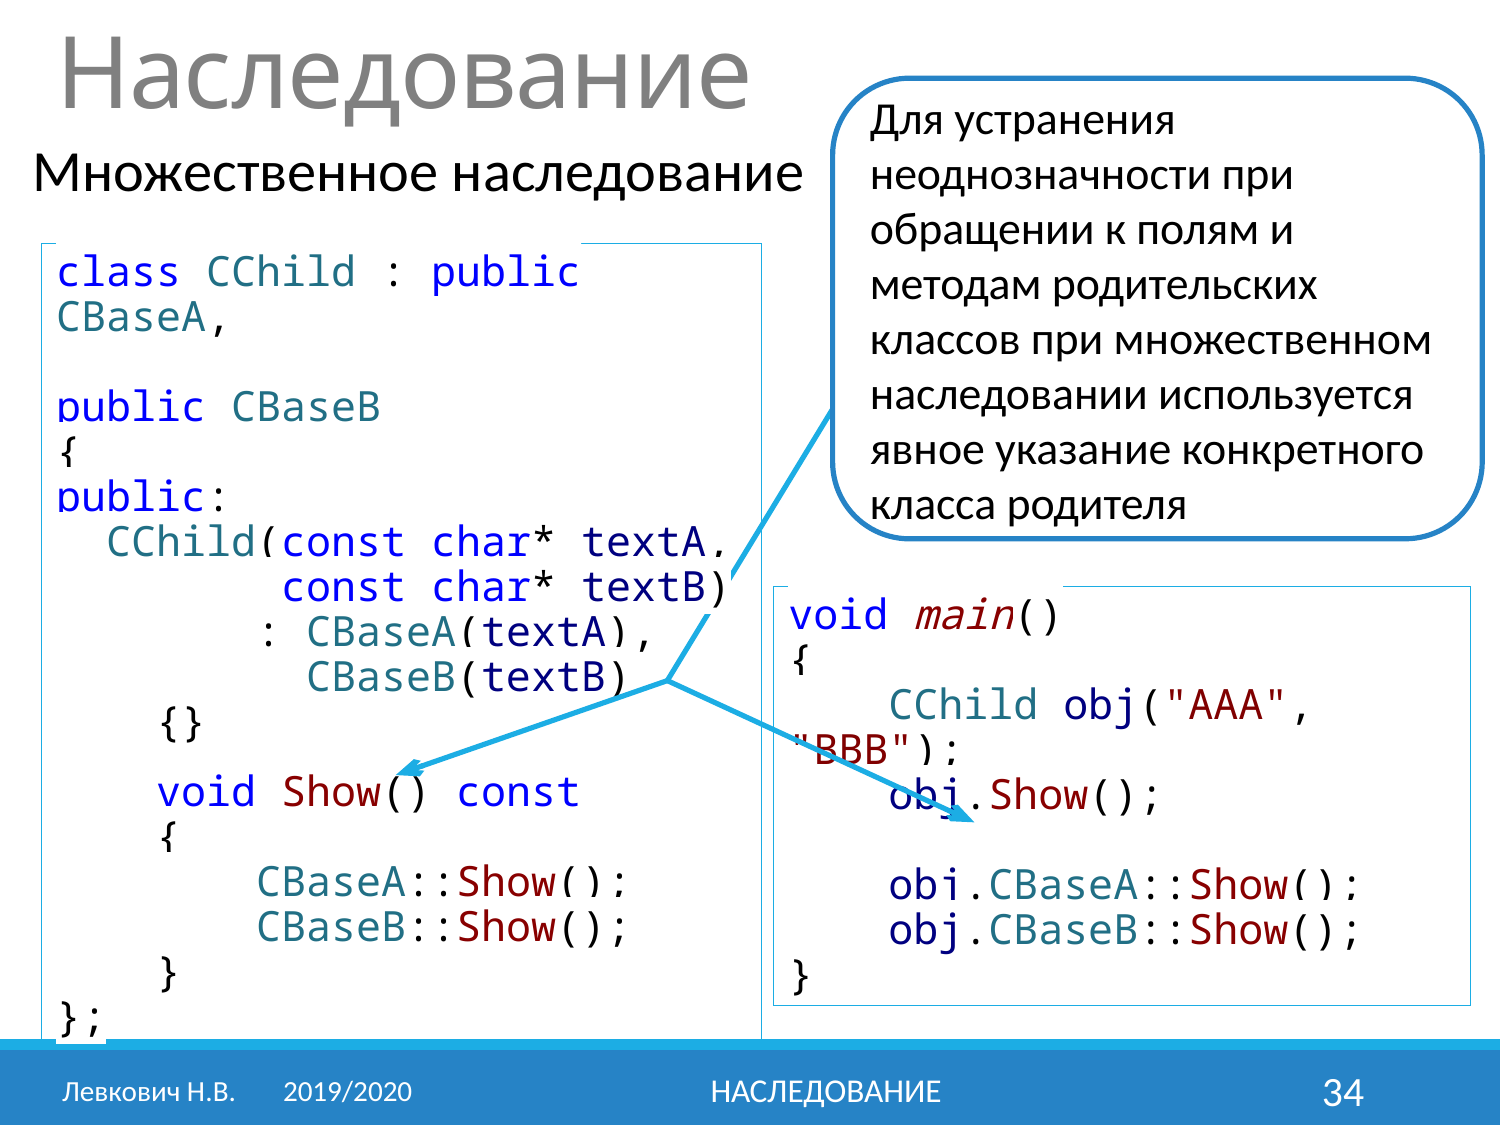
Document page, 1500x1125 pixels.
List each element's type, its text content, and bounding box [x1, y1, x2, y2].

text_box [666, 680, 975, 823]
text_box Для устранения неоднозначности при обращении к полям и методам родительских классов при множественном наследовании используется явное указание конкретного класса родителя [831, 76, 1484, 541]
footer Наследование [453, 1059, 1199, 1120]
slide_number Левкович Н.В. 2019/2020 [47, 1059, 440, 1120]
slide_number 34 [1218, 1059, 1380, 1120]
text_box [395, 680, 665, 776]
title Наследование [41, 19, 1459, 134]
text_box class CChild : public CBaseA, public CBaseB { public: CChild(const char* textA, const char* textB) : CBaseA(textA), CBaseB(textB) {} void Show() const { CBaseA::Show(); CBaseB::Show(); } }; [41, 243, 762, 1049]
text_box void main() { CChild obj("AAA", "BBB"); obj.Show(); obj.CBaseA::Show(); obj.CBaseB::Show(); } [773, 586, 1471, 1006]
text_box Множественное наследование [17, 125, 833, 211]
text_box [666, 408, 834, 677]
